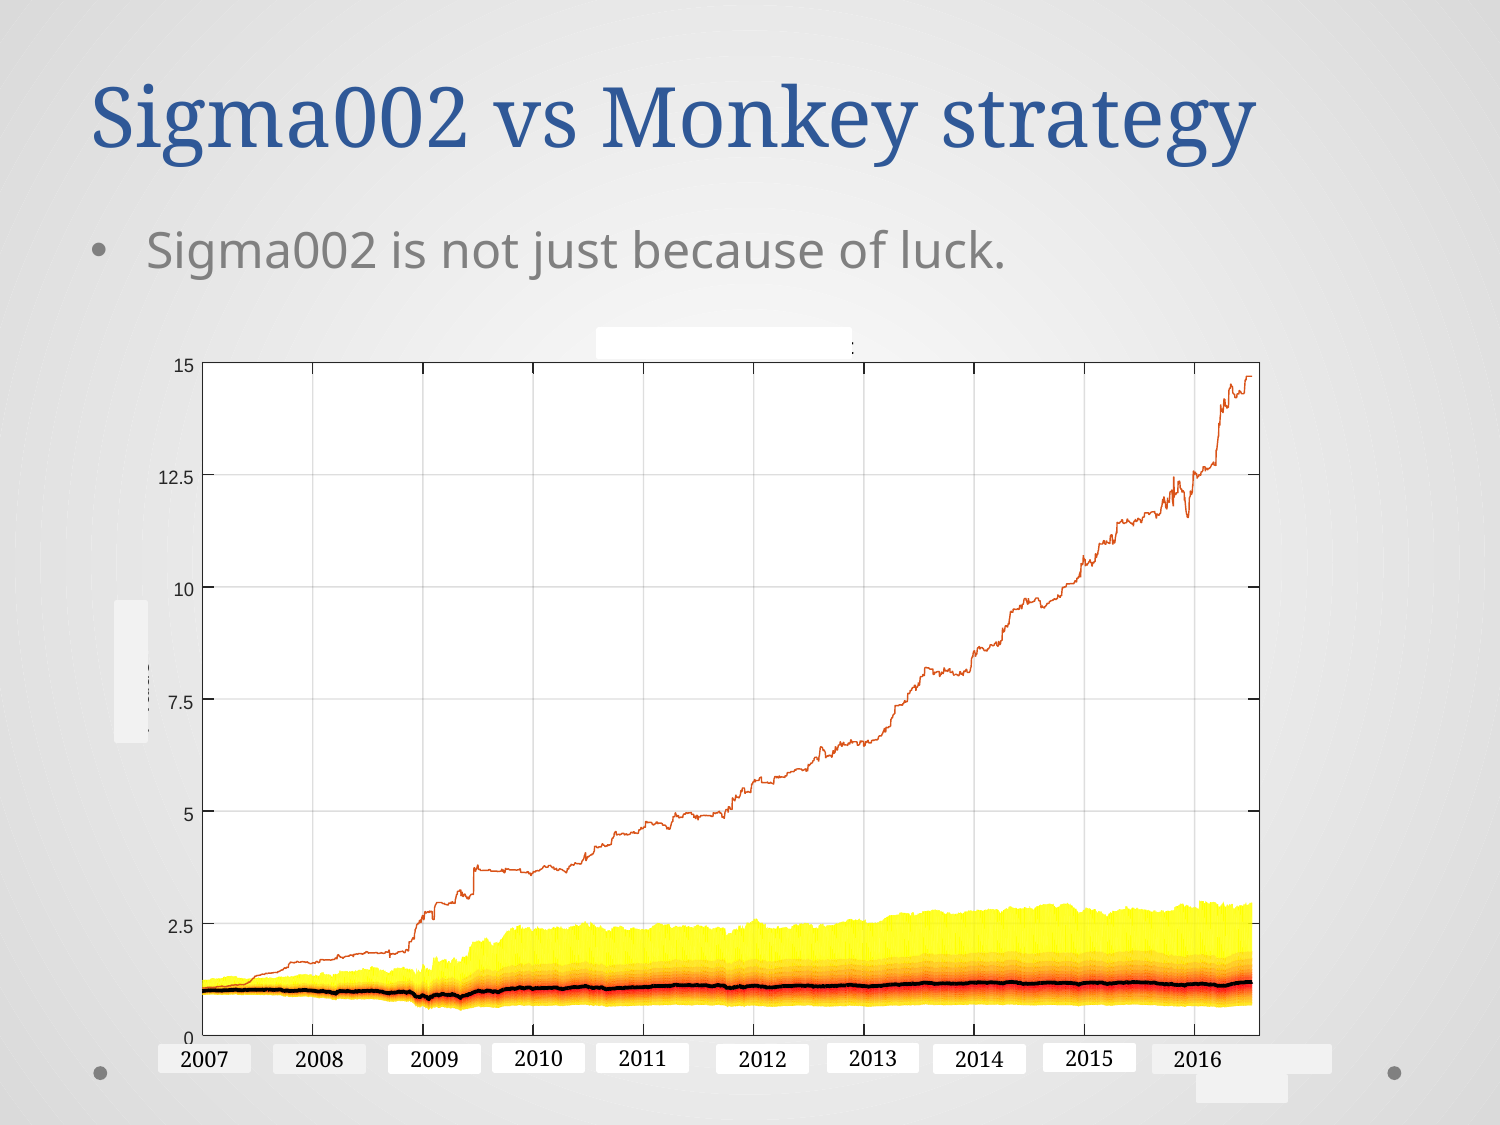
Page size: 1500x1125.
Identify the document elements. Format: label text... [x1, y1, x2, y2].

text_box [116, 329, 850, 742]
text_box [160, 1044, 1331, 1102]
title Sigma002 vs Monkey strategy [75, 0, 1425, 207]
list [24, 301, 1388, 1125]
text_box Sigma002 is not just because of luck. [74, 211, 1425, 302]
